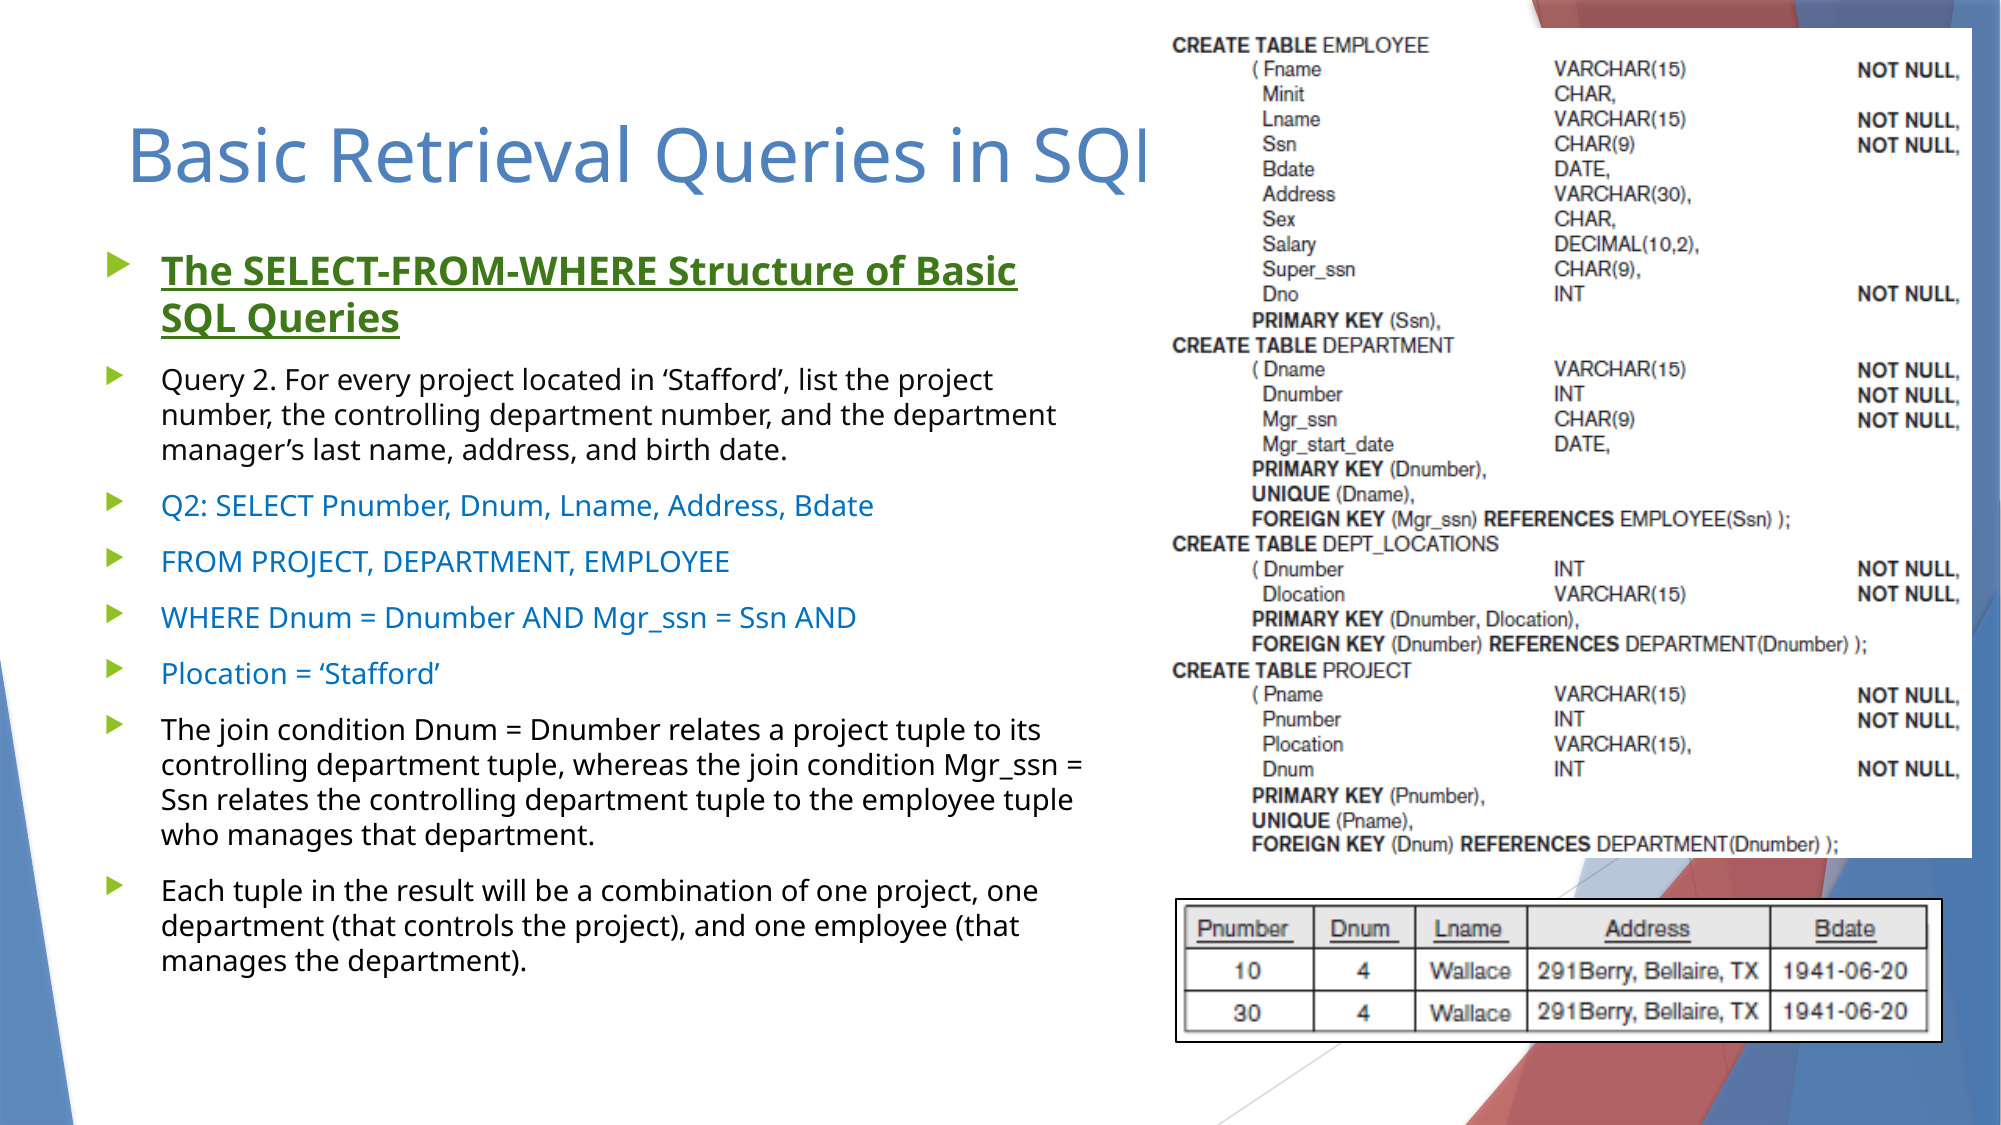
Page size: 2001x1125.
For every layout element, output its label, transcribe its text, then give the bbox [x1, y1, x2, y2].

picture [1176, 899, 1942, 1042]
picture [1144, 27, 1973, 859]
title Basic Retrieval Queries in SQL [111, 99, 1139, 317]
list The SELECT-FROM-WHERE Structure of Basic SQL Queries Query 2. For every project located in ‘Stafford’, list the project number, the controlling department number, and the department manager’s last name, address, and birth date. Q2: SELECT Pnumber, Dnum, Lname, Address, Bdate FROM PROJECT, DEPARTMENT, EMPLOYEE WHERE Dnum = Dnumber AND Mgr_ssn = Ssn AND Plocation = ‘Stafford’ The join condition Dnum = Dnumber relates a project tuple to its controlling department tuple, whereas the join condition Mgr_ssn = Ssn relates the controlling department tuple to the employee tuple who manages that department. Each tuple in the result will be a combination of one project, one department (that controls the project), and one employee (that manages the department). [89, 238, 1103, 1064]
